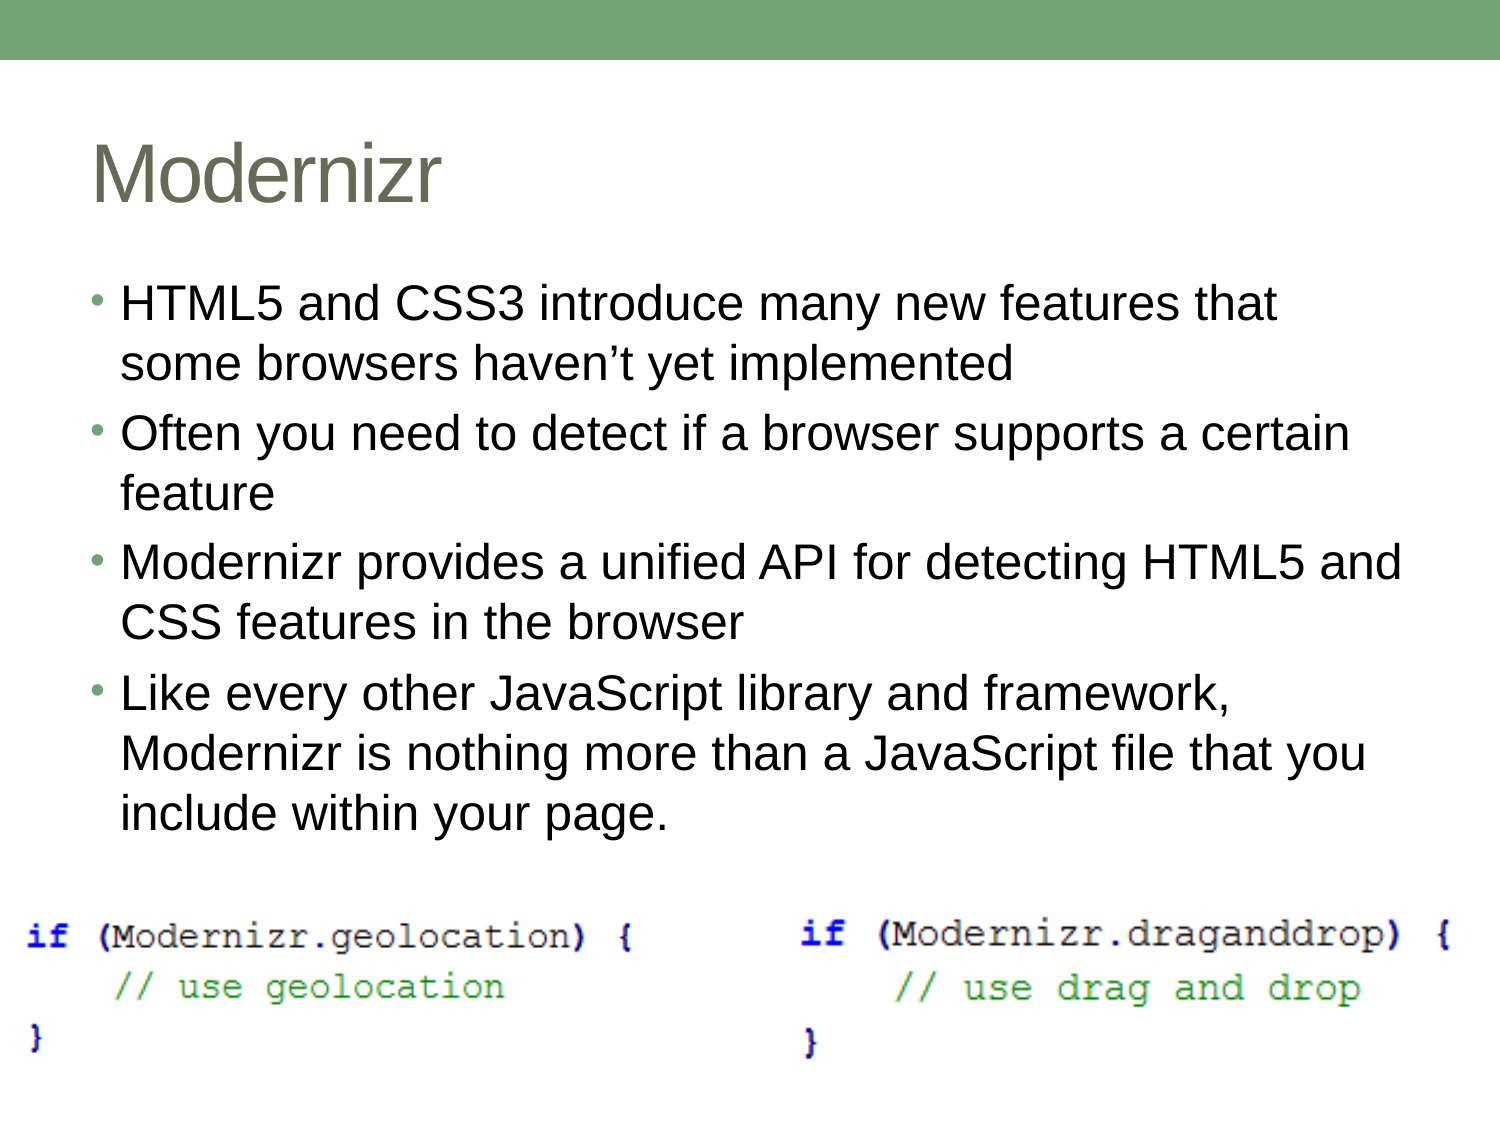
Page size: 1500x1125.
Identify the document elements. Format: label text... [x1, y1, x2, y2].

list HTML5 and CSS3 introduce many new features that some browsers haven’t yet implemented Often you need to detect if a browser supports a certain feature Modernizr provides a unified API for detecting HTML5 and CSS features in the browser Like every other JavaScript library and framework, Modernizr is nothing more than a JavaScript file that you include within your page. [75, 262, 1425, 875]
picture [799, 906, 1458, 1064]
picture [24, 913, 641, 1064]
title Modernizr [75, 87, 1425, 250]
